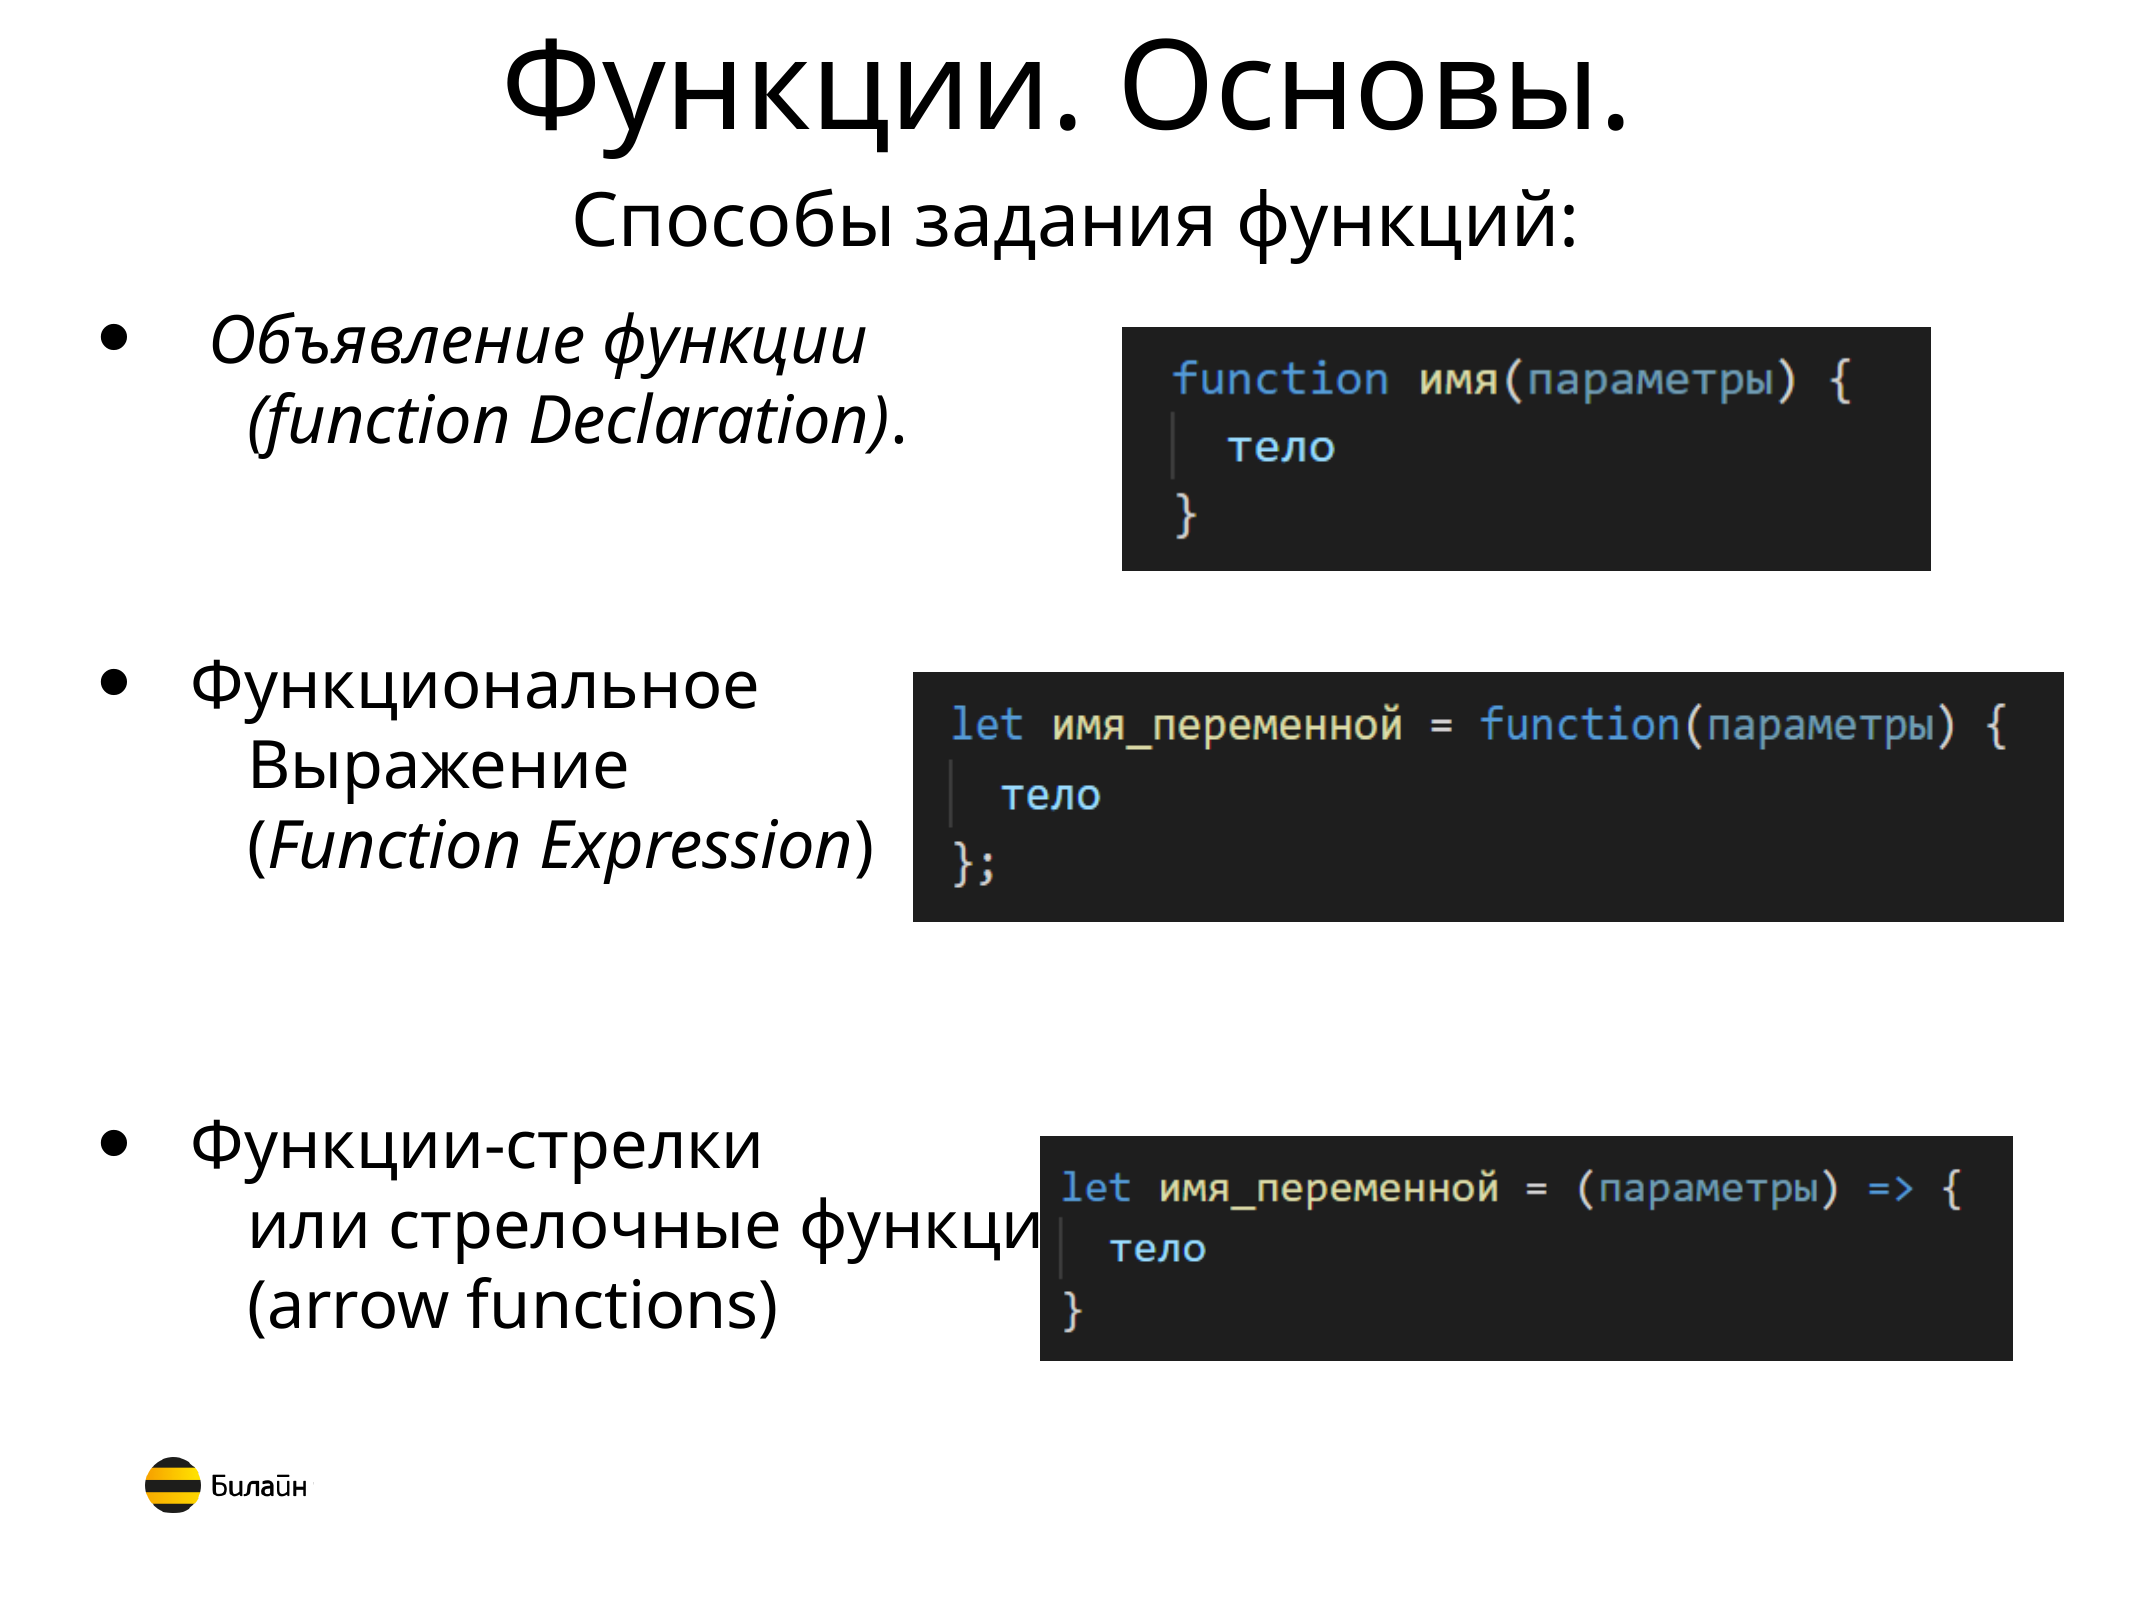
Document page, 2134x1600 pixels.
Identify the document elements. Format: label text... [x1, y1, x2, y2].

list Способы задания функций: Объявление функции (function Declaration). Функциональное Выражение (Function Expression) Функции-стрелки или стрелочные функции (arrow functions) [88, 162, 2065, 1555]
title Функции. Основы. [225, 18, 1910, 162]
picture [1040, 1136, 2013, 1361]
picture [145, 1457, 314, 1514]
picture [912, 672, 2064, 922]
picture [1122, 327, 1931, 571]
